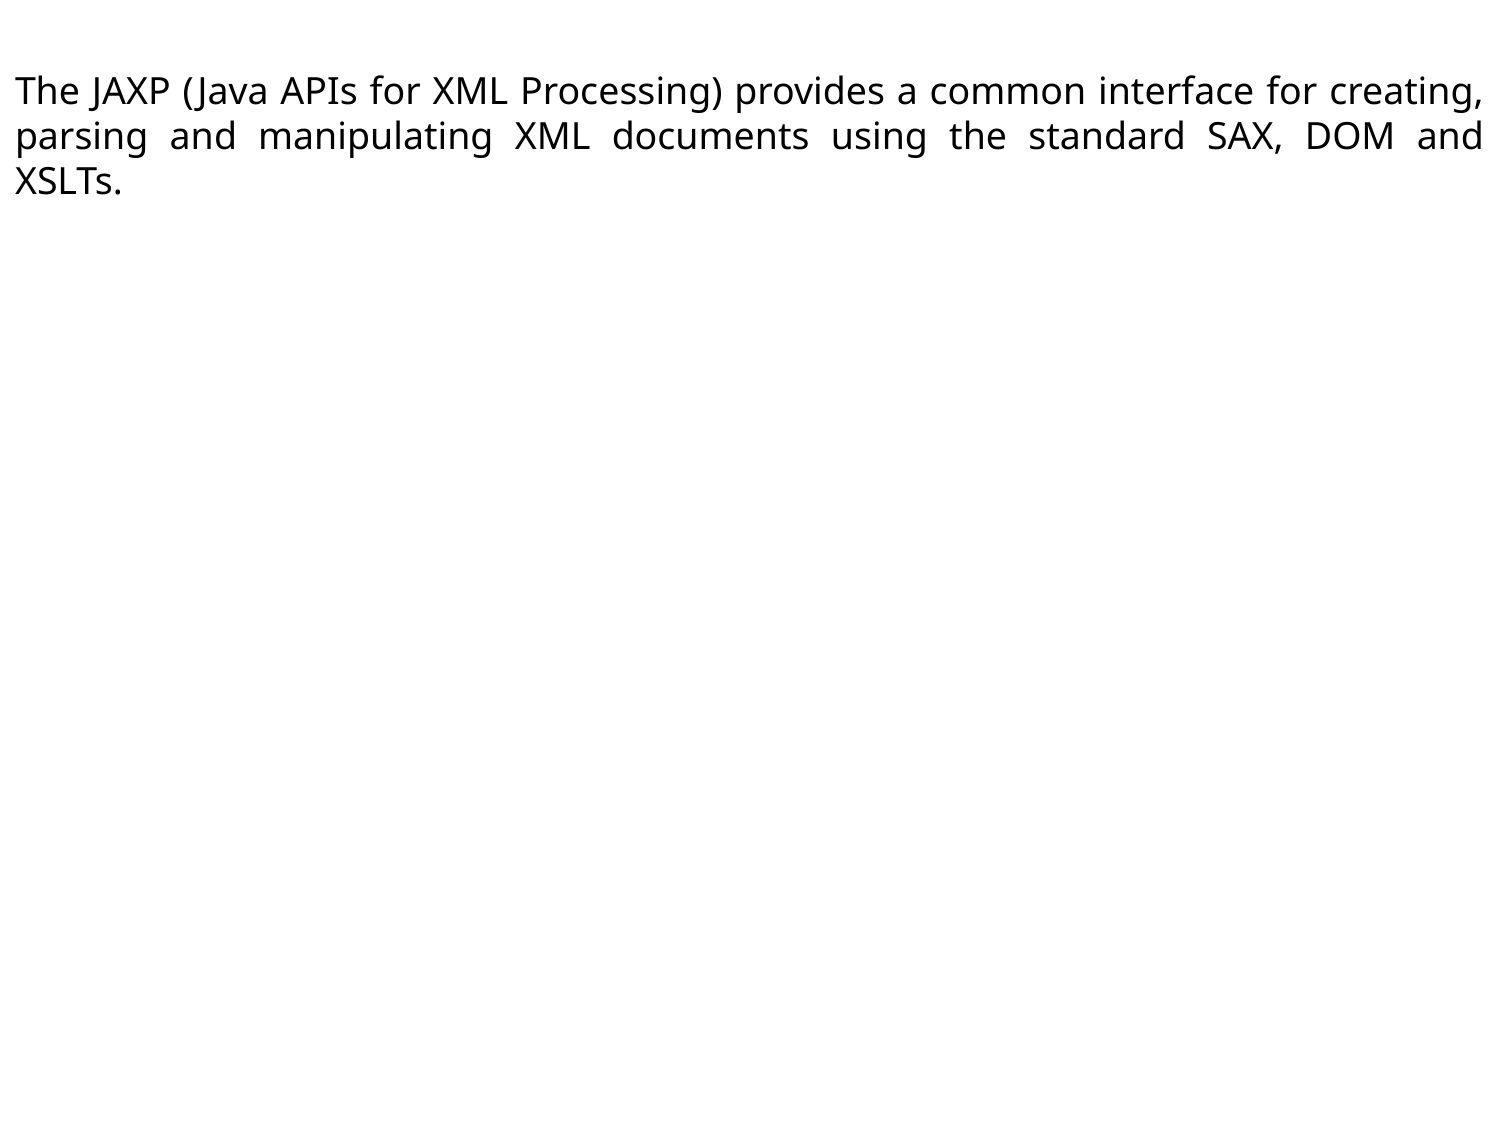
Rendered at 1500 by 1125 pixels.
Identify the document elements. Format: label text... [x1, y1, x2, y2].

text_box The JAXP (Java APIs for XML Processing) provides a common interface for creating, parsing and manipulating XML documents using the standard SAX, DOM and XSLTs. [0, 59, 1500, 210]
